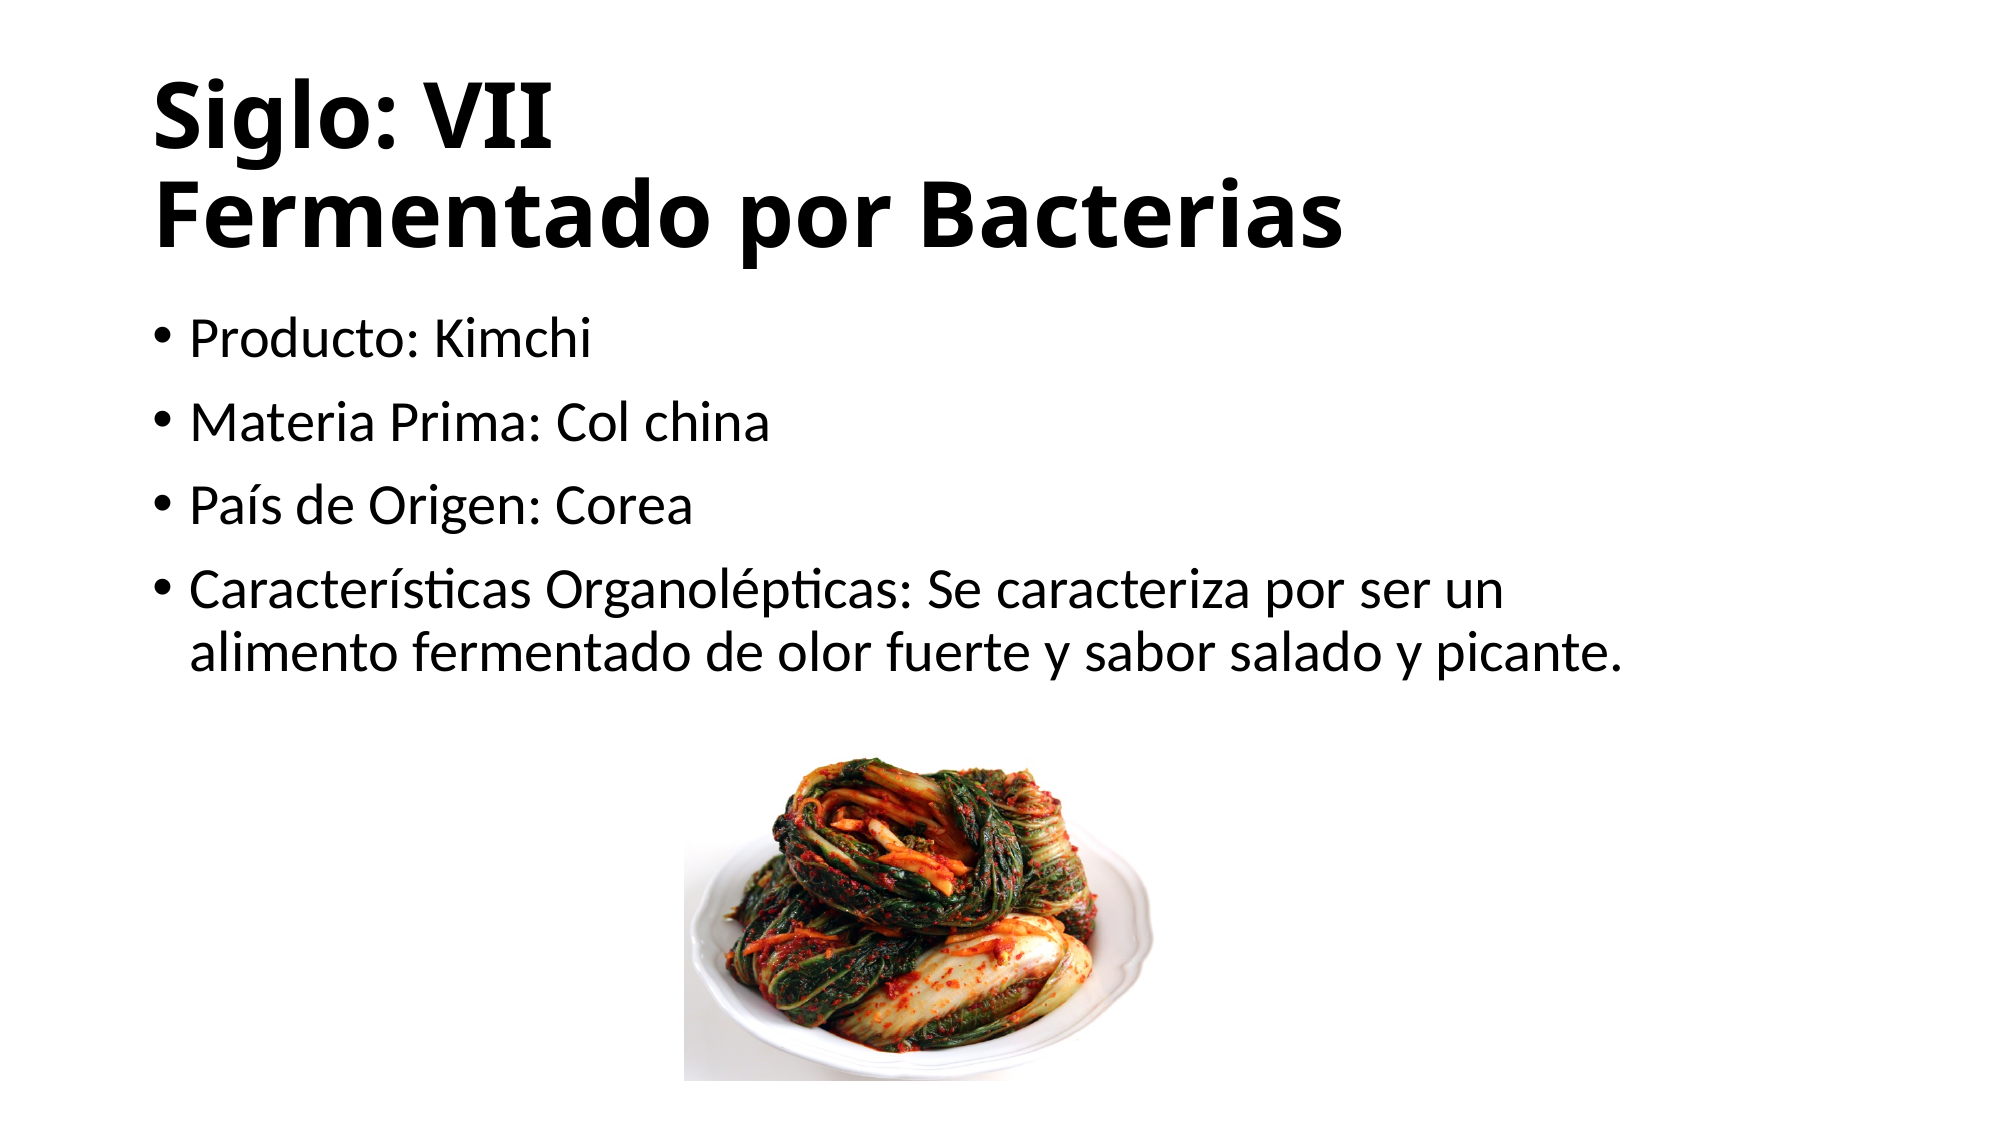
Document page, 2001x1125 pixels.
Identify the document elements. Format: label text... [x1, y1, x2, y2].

title Siglo: VII Fermentado por Bacterias [137, 59, 1863, 278]
list Producto: Kimchi Materia Prima: Col china País de Origen: Corea Características Organolépticas: Se caracteriza por ser un alimento fermentado de olor fuerte y sabor salado y picante. [137, 299, 1863, 1014]
picture [684, 747, 1159, 1081]
